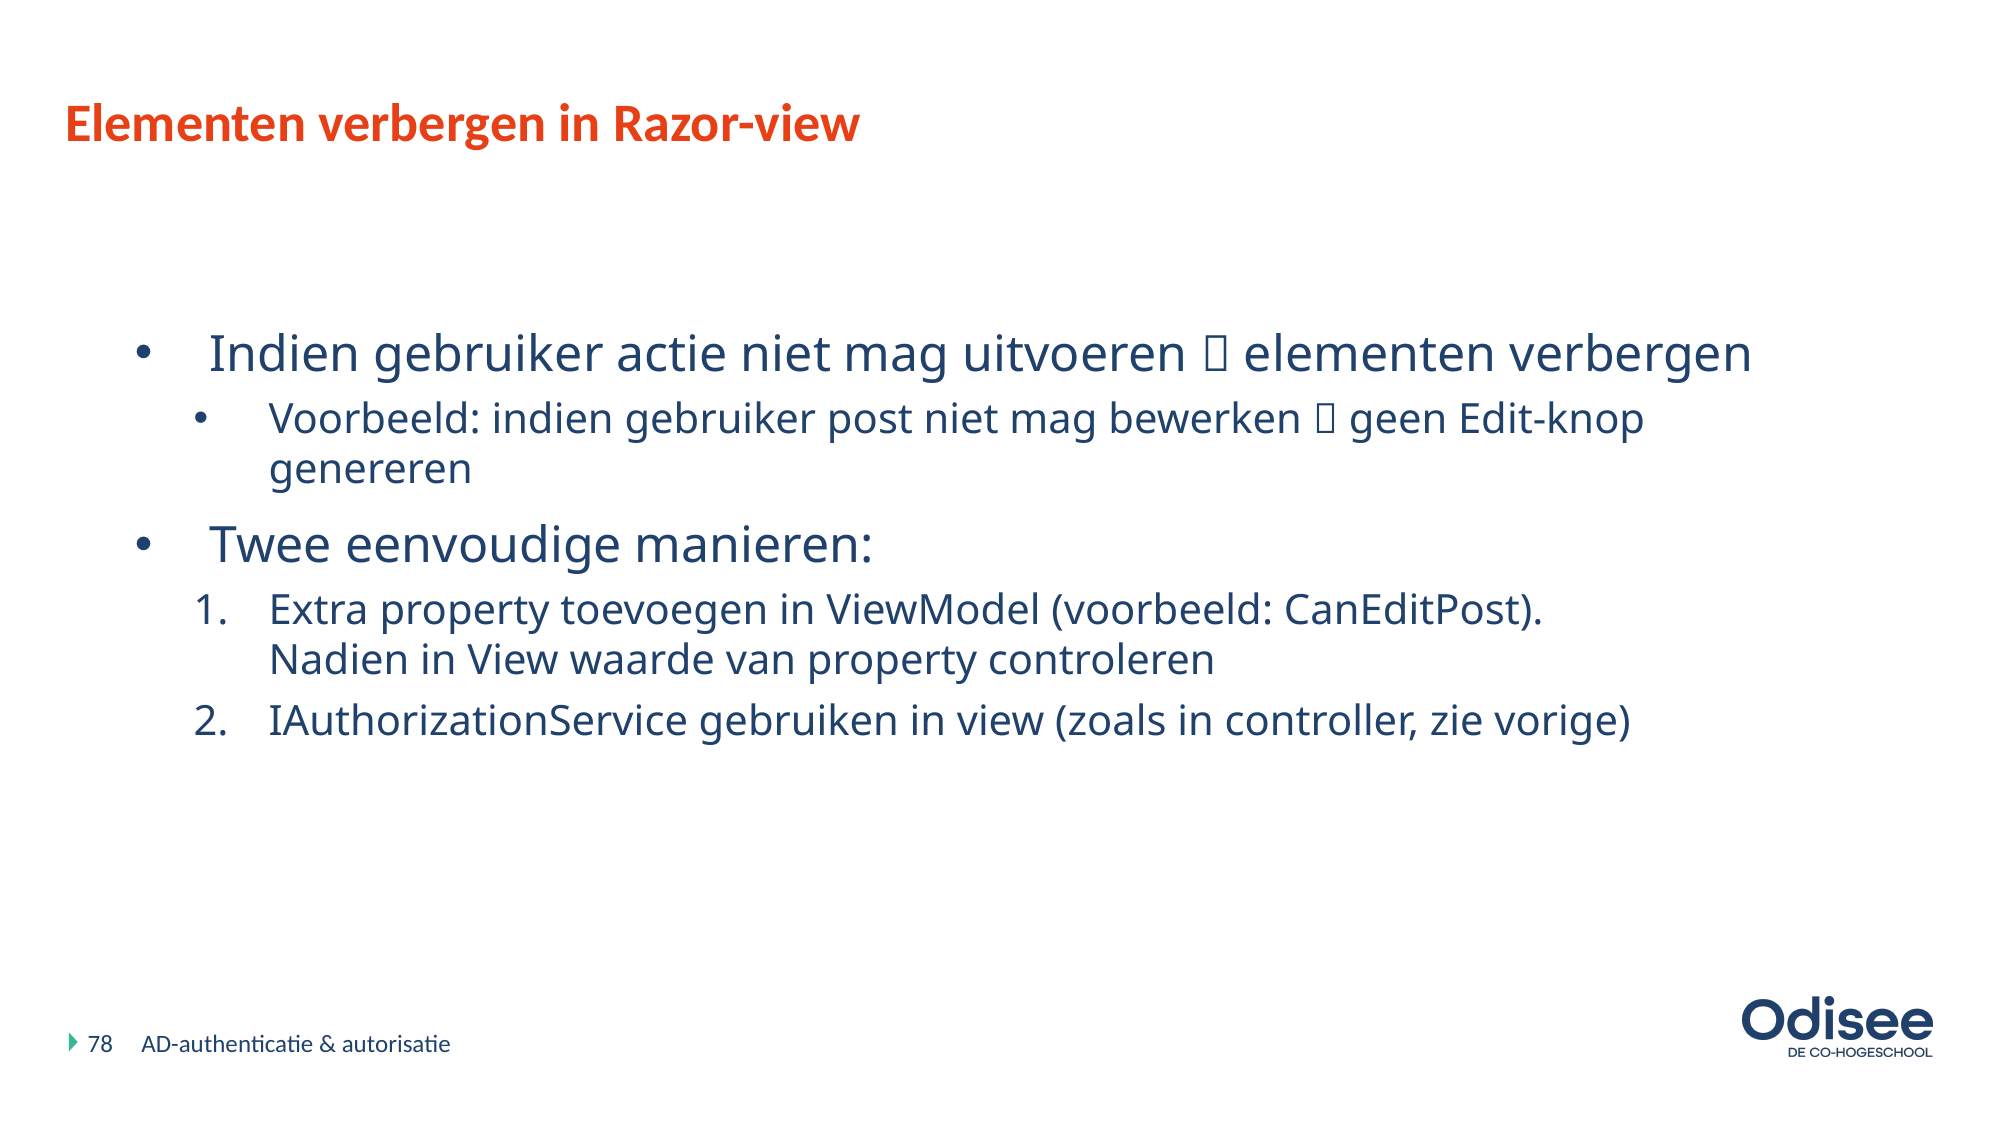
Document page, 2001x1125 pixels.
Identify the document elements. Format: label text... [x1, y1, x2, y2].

title Elementen verbergen in Razor-view [64, 100, 1790, 213]
picture [1742, 996, 1933, 1057]
footer AD-authenticatie & autorisatie [141, 1027, 817, 1088]
slide_number 78 [87, 1027, 135, 1088]
list Indien gebruiker actie niet mag uitvoeren  elementen verbergen Voorbeeld: indien gebruiker post niet mag bewerken  geen Edit-knop genereren Twee eenvoudige manieren: Extra property toevoegen in ViewModel (voorbeeld: CanEditPost). Nadien in View waarde van property controleren IAuthorizationService gebruiken in view (zoals in controller, zie vorige) [134, 321, 1760, 829]
